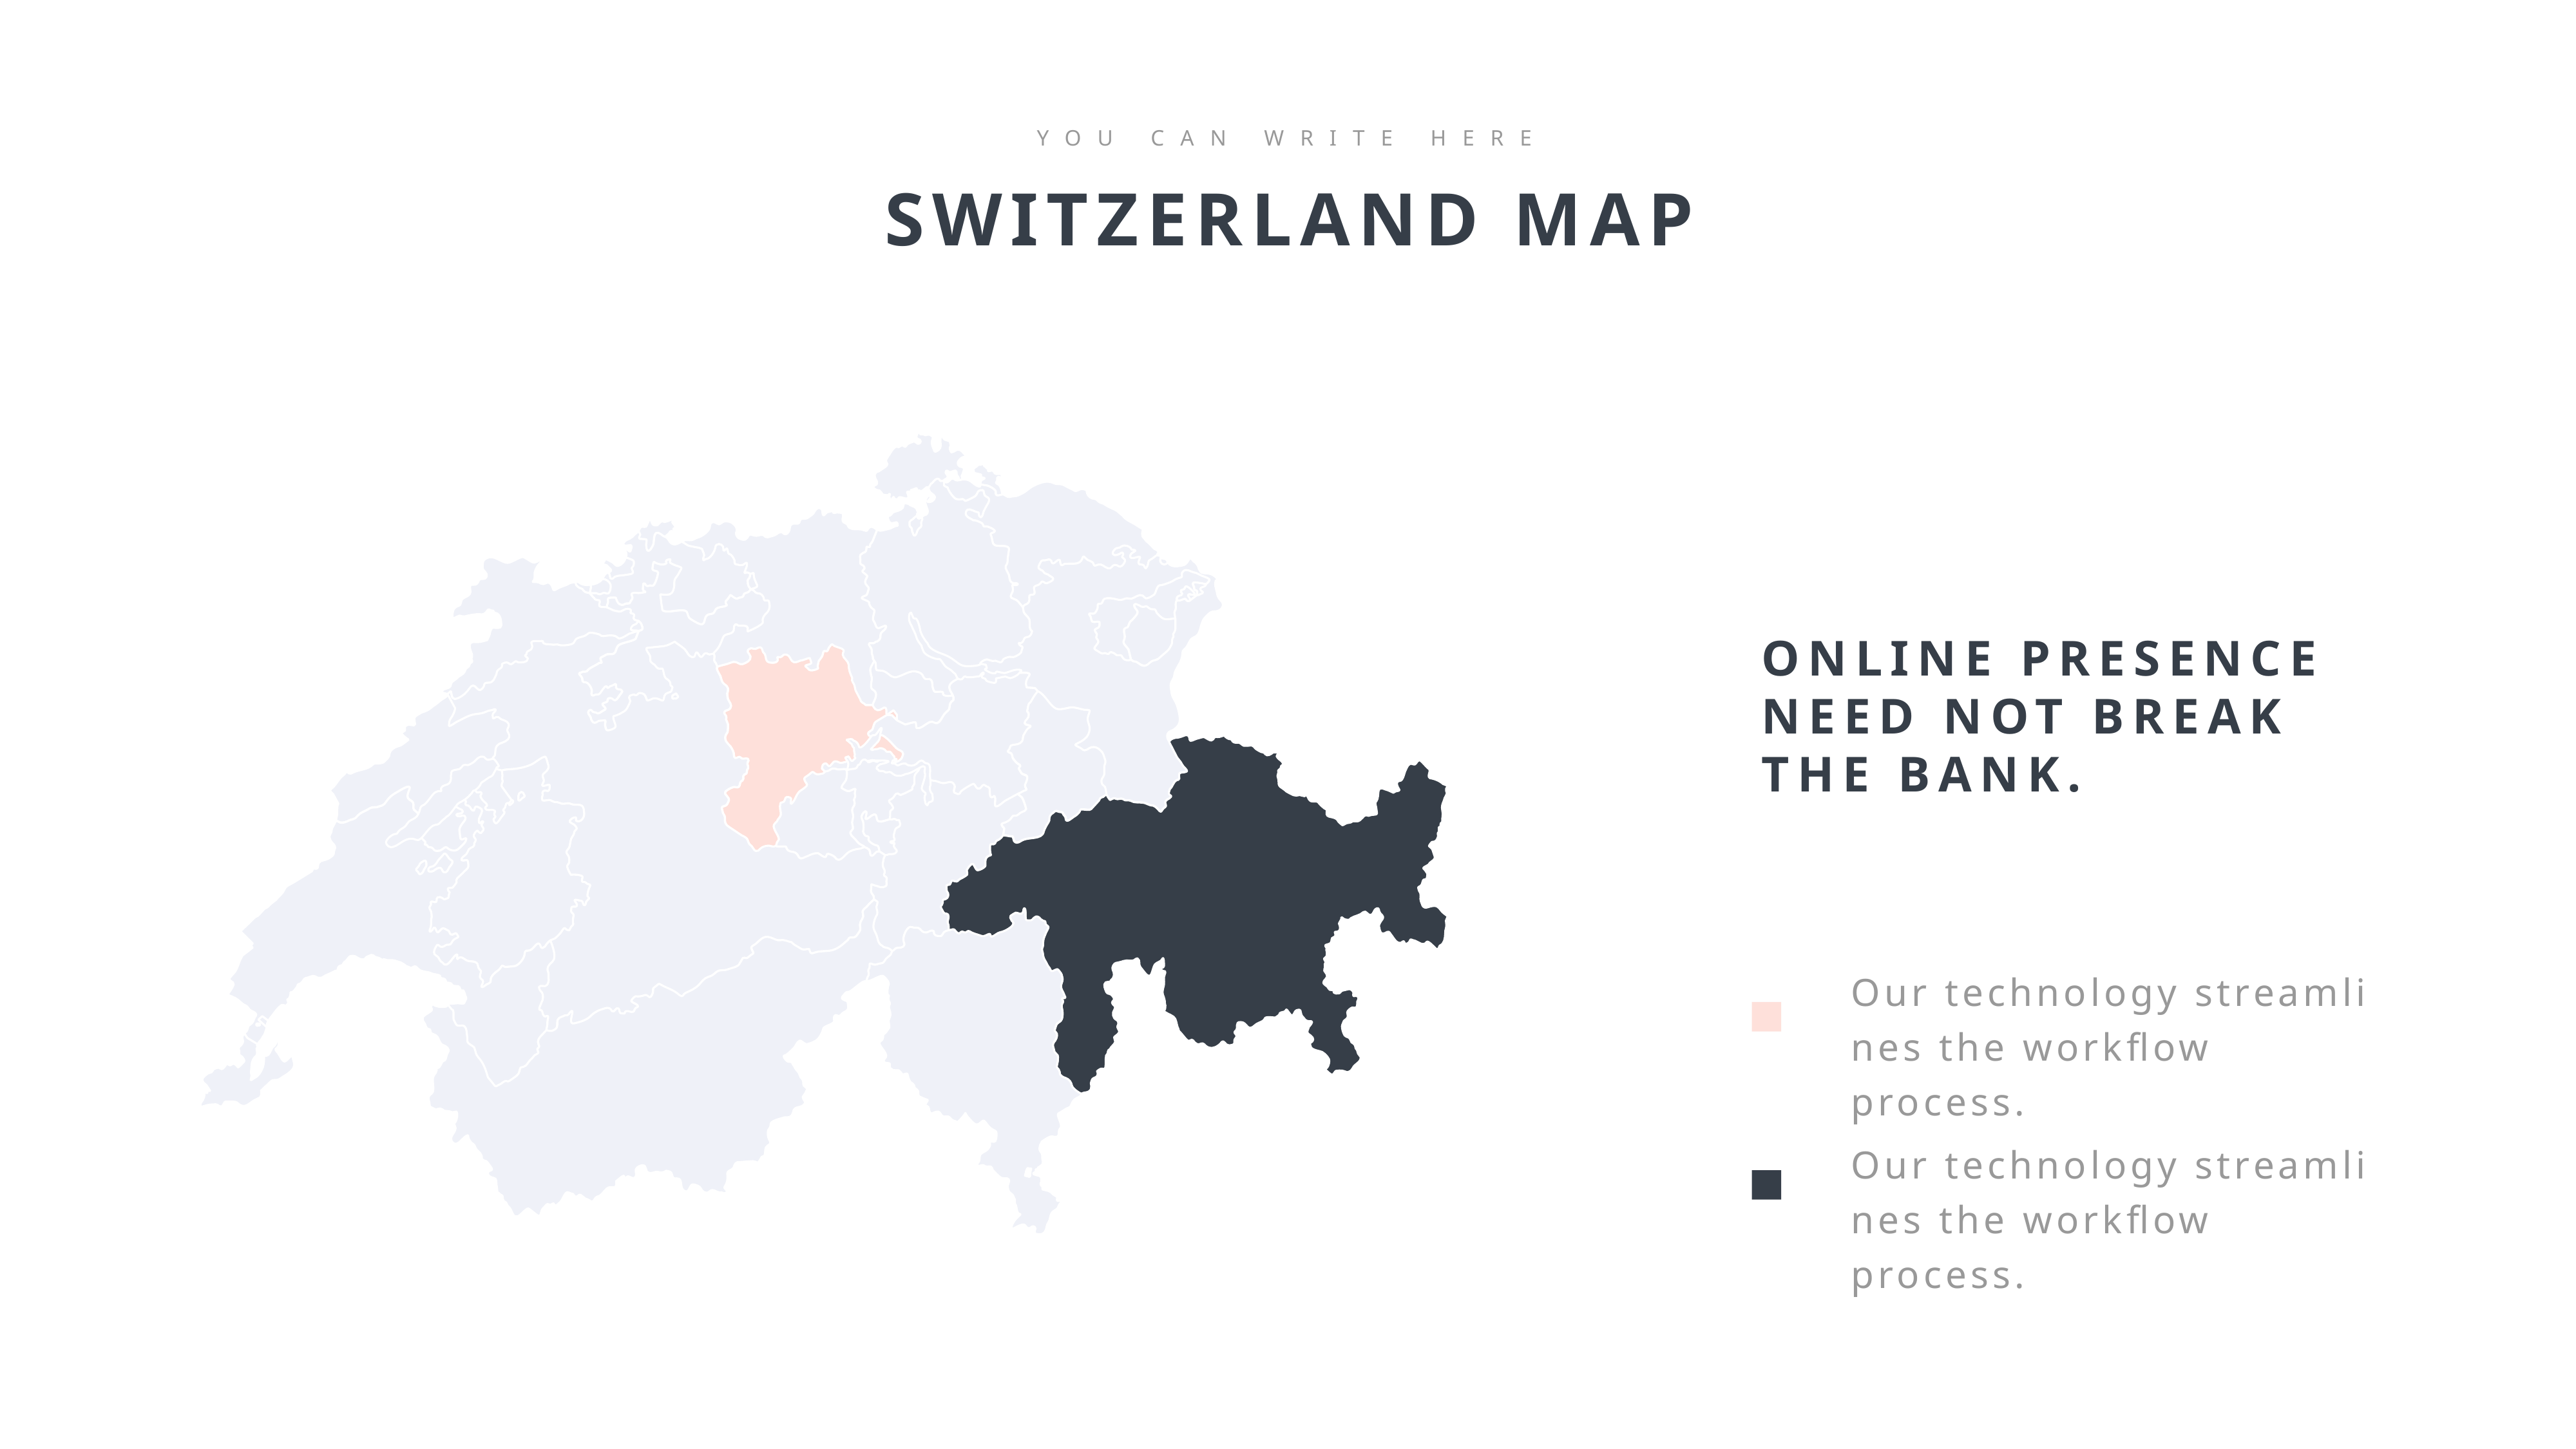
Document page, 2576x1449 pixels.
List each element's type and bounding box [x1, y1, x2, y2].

text_box [200, 432, 1448, 1235]
text_box [1751, 623, 2422, 1242]
text_box [693, 119, 1885, 266]
